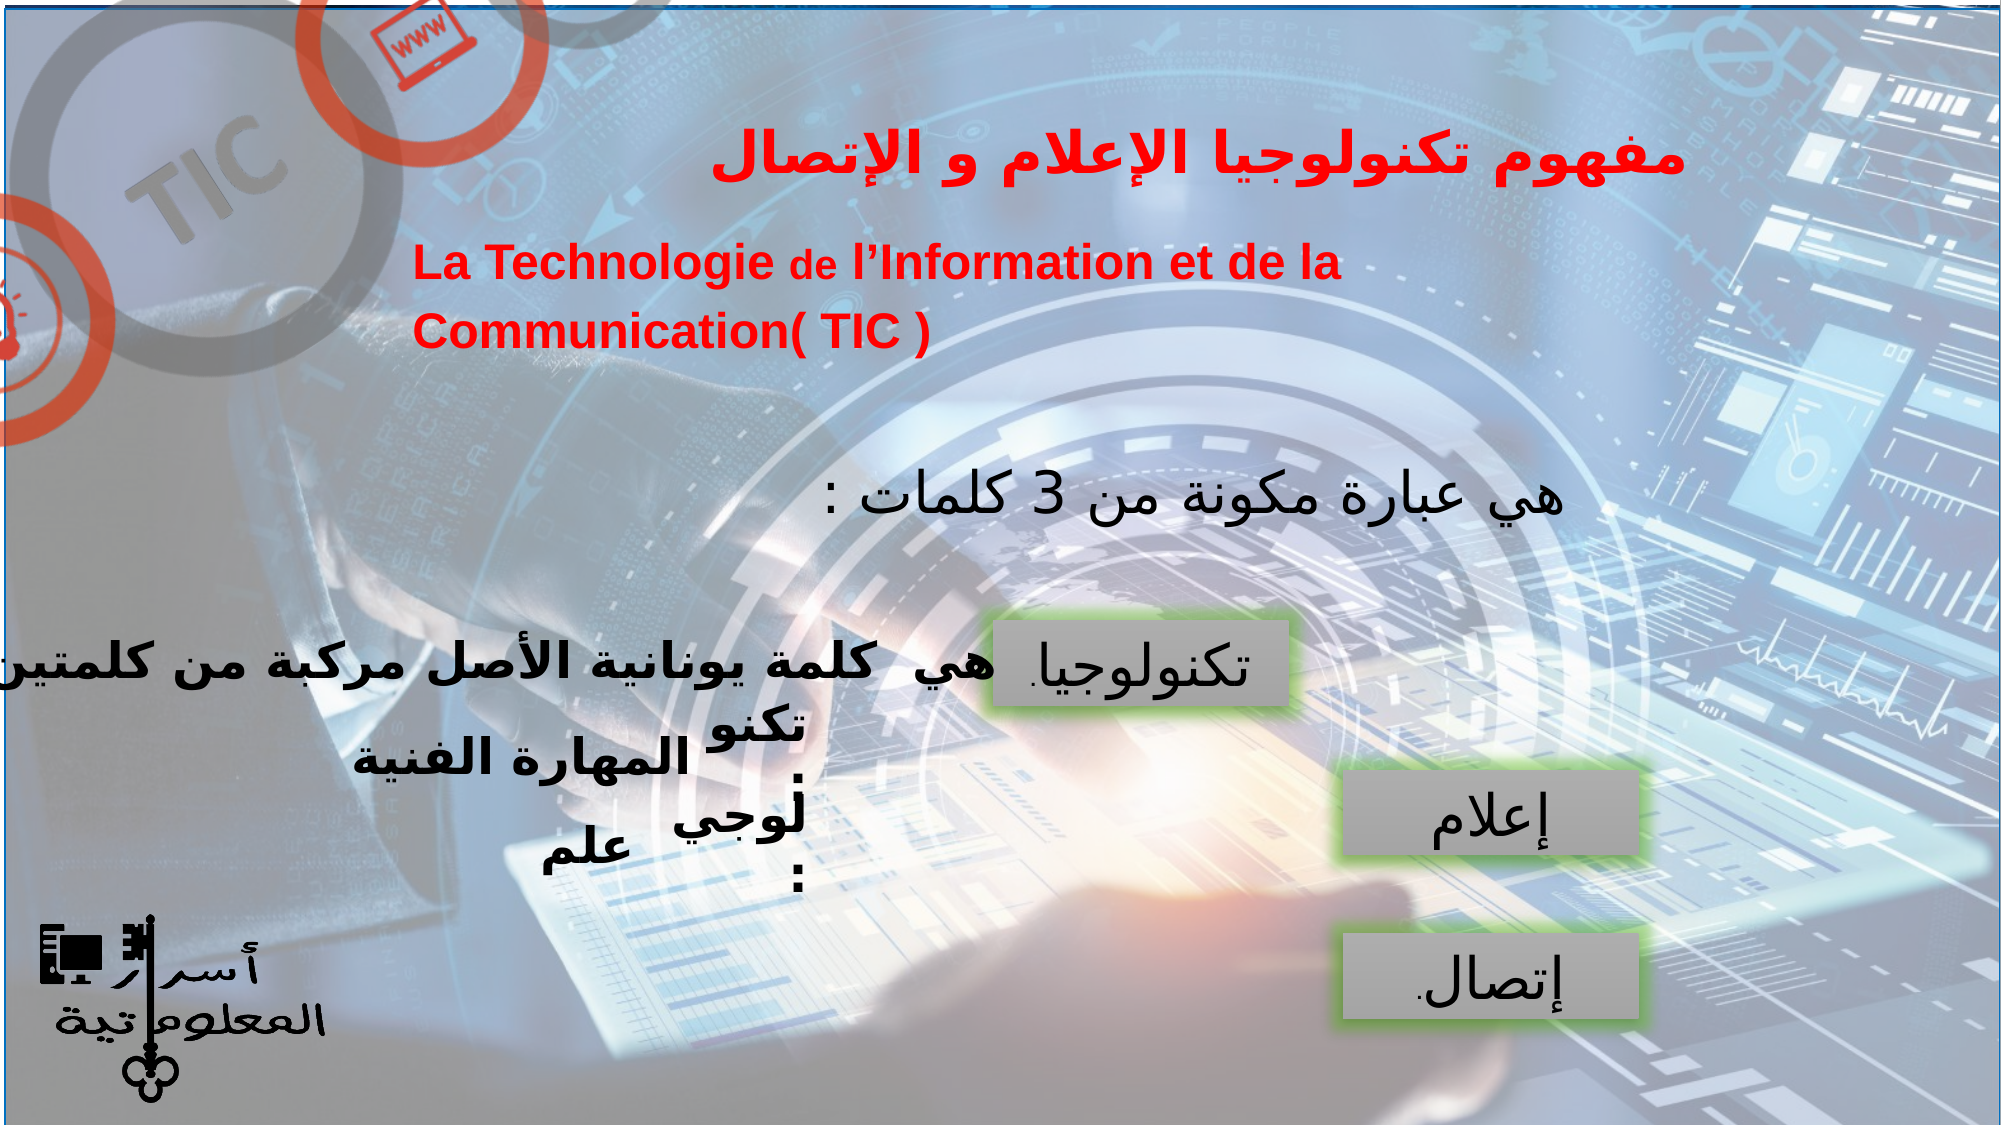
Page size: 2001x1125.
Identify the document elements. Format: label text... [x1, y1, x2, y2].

text_box La Technologie de l’Information et de la Communication( TIC ) [397, 212, 1513, 366]
text_box إتصال. [1343, 933, 1639, 1019]
text_box تكنولوجيا. [993, 620, 1289, 706]
text_box هي كلمة يونانية الأصل مركبة من كلمتين [0, 620, 1014, 696]
picture [40, 914, 325, 1103]
picture [0, 0, 1666, 547]
text_box مفهوم تكنولوجيا الإعلام و الإتصال [866, 97, 1704, 193]
text_box هي عبارة مكونة من 3 كلمات : [604, 448, 1582, 533]
text_box المهارة الفنية [336, 716, 724, 792]
text_box علم [508, 805, 634, 881]
text_box إعلام [1343, 770, 1639, 855]
text_box تكنو : [659, 684, 824, 774]
text_box لوجي : [634, 774, 824, 910]
